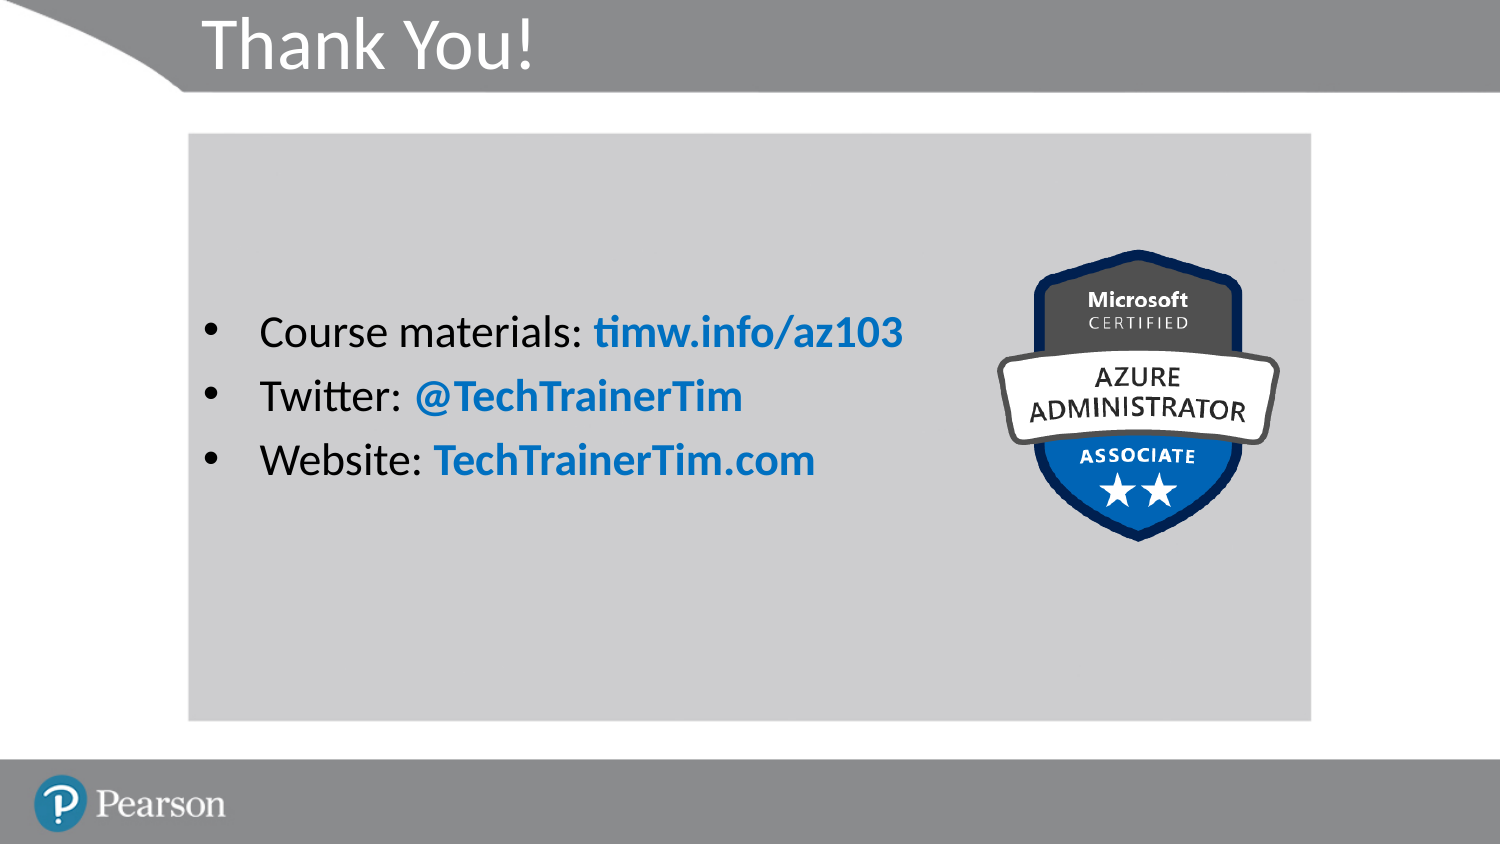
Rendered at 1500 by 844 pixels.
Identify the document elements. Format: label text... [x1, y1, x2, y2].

list Course materials: timw.info/az103 Twitter: @TechTrainerTim Website: TechTrainerTim.com [188, 293, 1311, 716]
title Thank You! [186, 0, 1425, 79]
picture [0, 0, 1500, 844]
